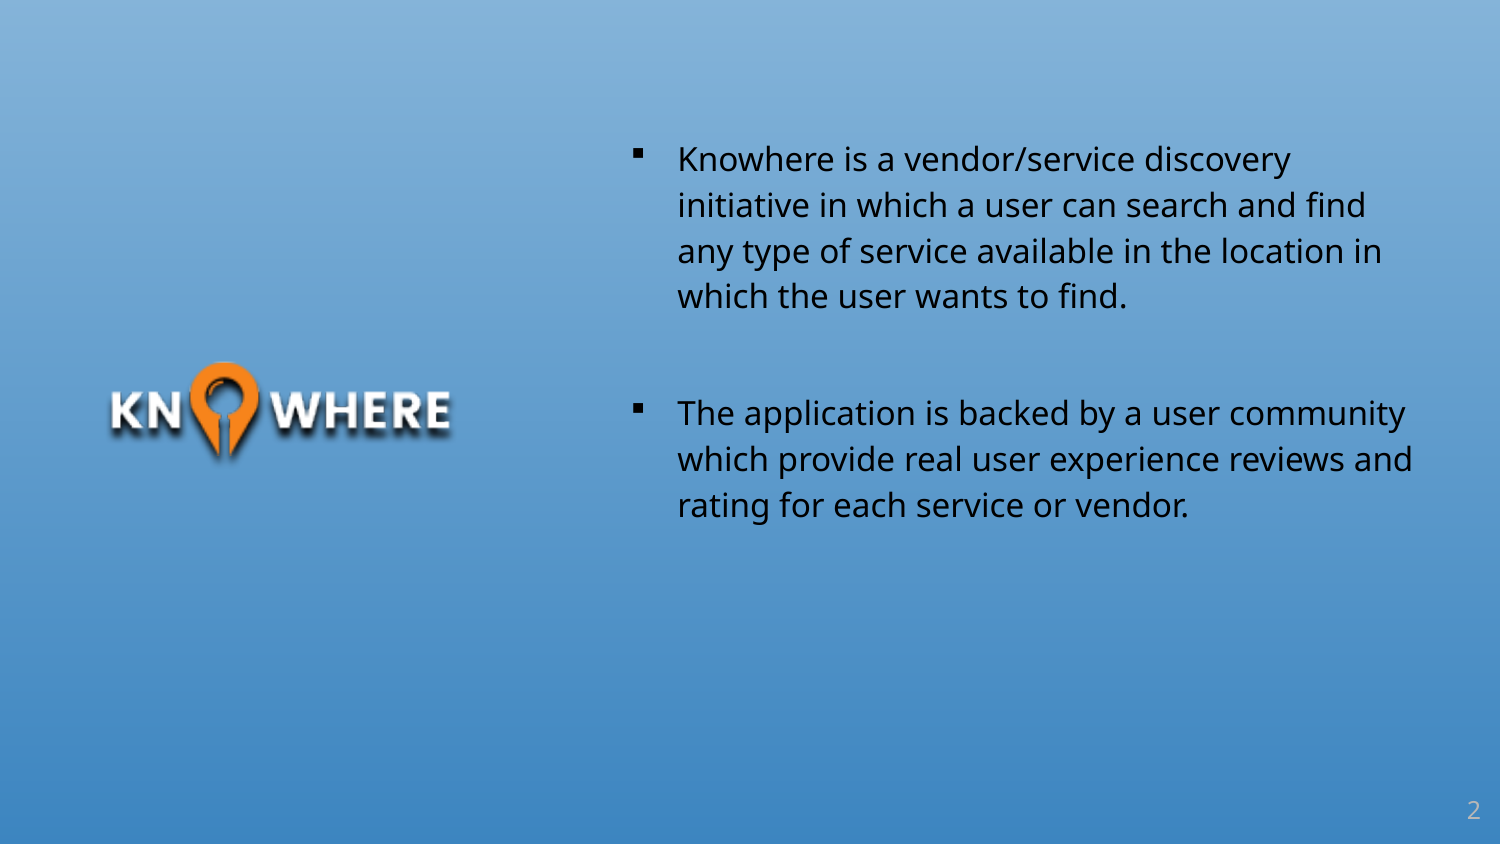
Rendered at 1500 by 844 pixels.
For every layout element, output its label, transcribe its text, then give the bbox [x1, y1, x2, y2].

list Knowhere is a vendor/service discovery initiative in which a user can search and find any type of service available in the location in which the user wants to find. The application is backed by a user community which provide real user experience reviews and rating for each service or vendor. [630, 132, 1426, 713]
picture [111, 350, 483, 456]
slide_number 2 [1391, 779, 1482, 844]
